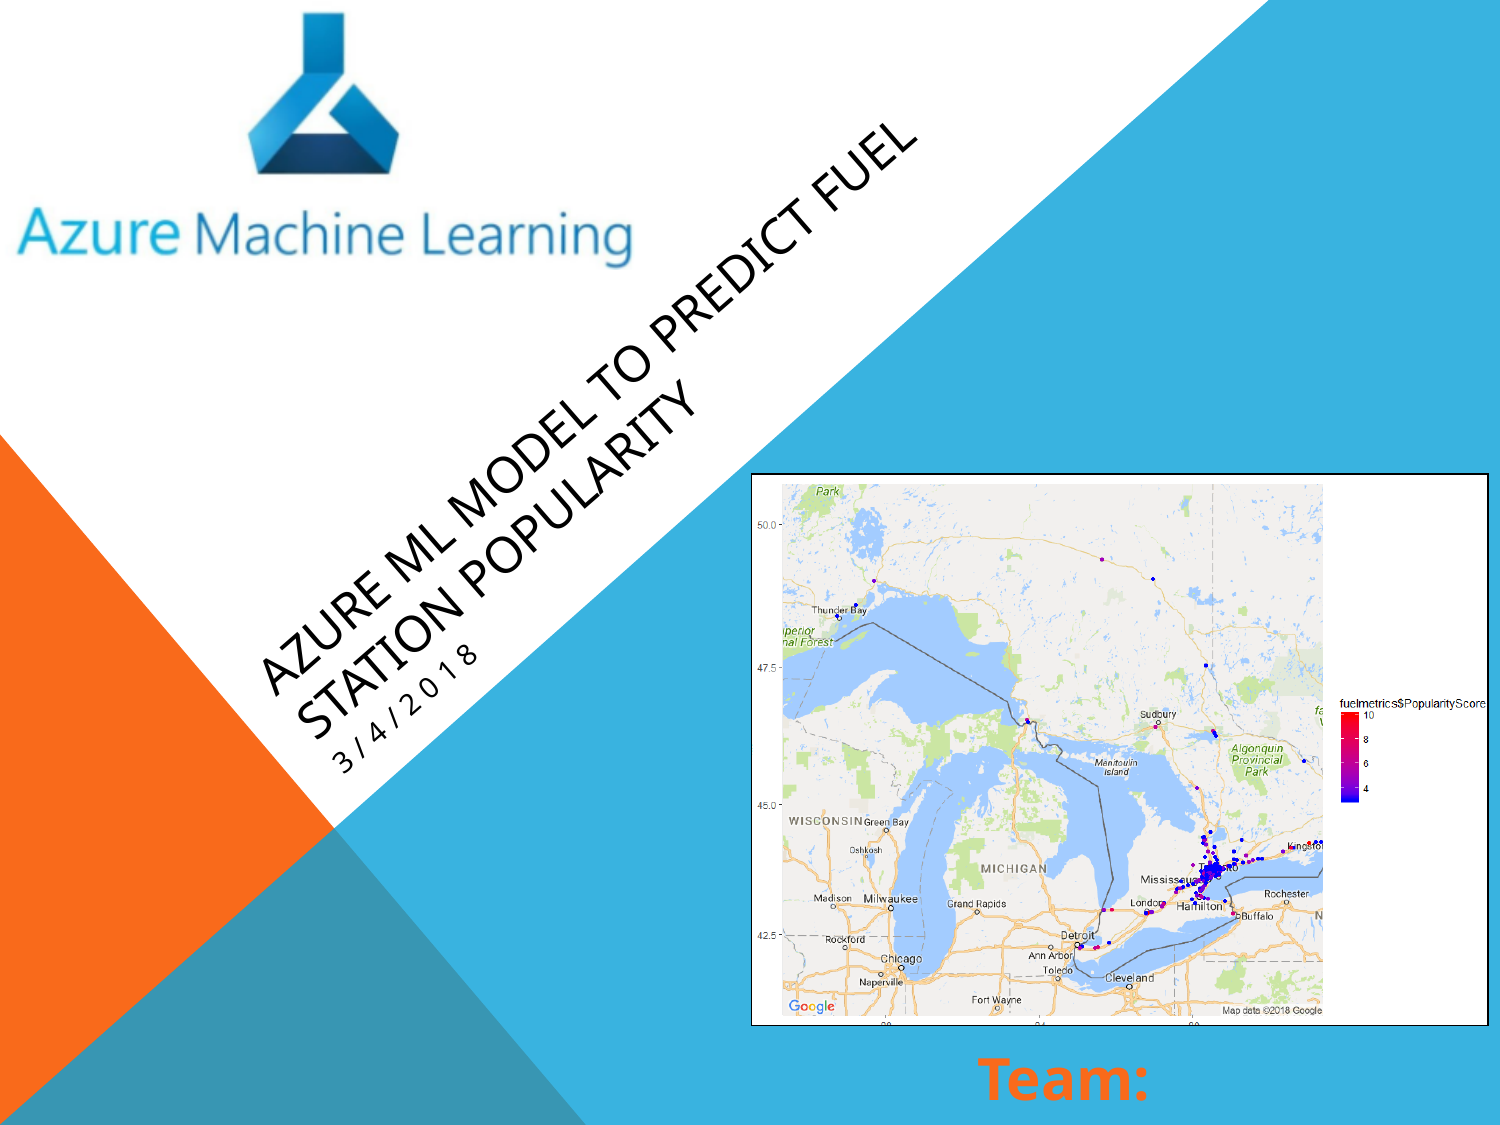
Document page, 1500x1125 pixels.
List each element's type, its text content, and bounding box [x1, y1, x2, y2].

picture [751, 474, 1488, 1026]
text_box Team: we<3azure [962, 1035, 1488, 1125]
title azure ml model to predict FUEL station POPULARITY [182, 4, 1012, 761]
picture [0, 0, 635, 271]
subtitle 3/4/2018 [312, 61, 1154, 804]
